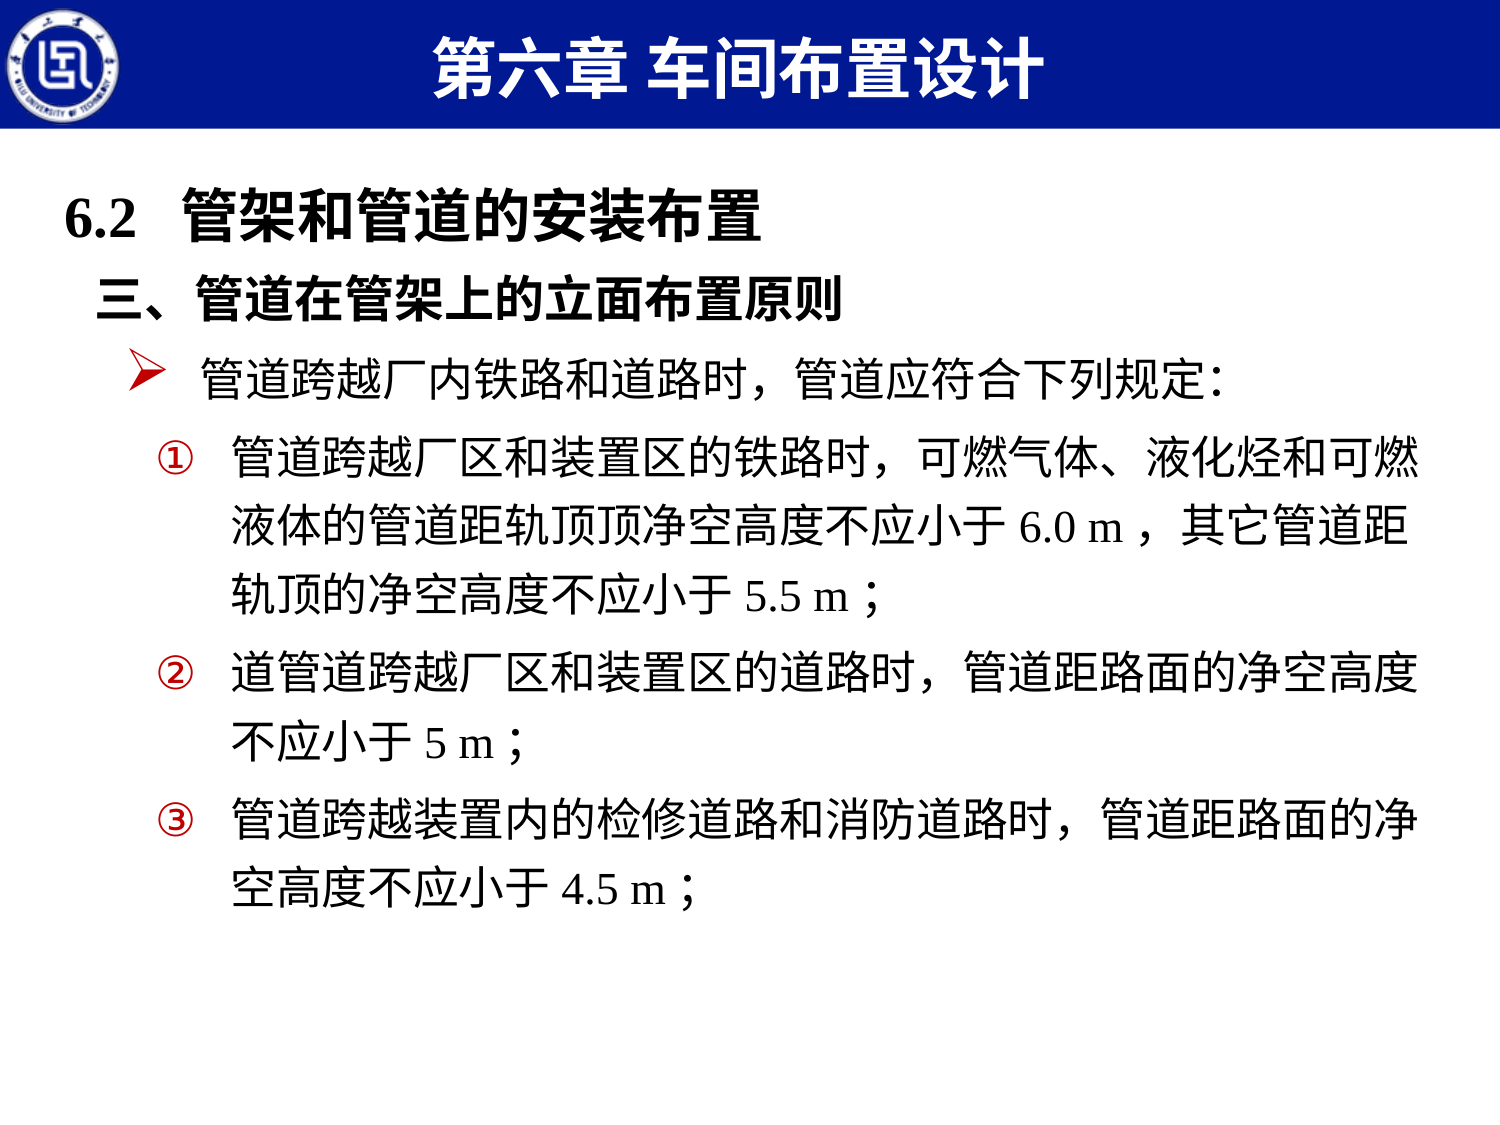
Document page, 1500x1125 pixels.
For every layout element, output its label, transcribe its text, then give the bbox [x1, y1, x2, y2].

text_box 第六章 车间布置设计 [58, 19, 1418, 115]
text_box 6.2 管架和管道的安装布置 三、管道在管架上的立面布置原则 管道跨越厂内铁路和道路时，管道应符合下列规定： 管道跨越厂区和装置区的铁路时，可燃气体、液化烃和可燃液体的管道距轨顶顶净空高度不应小于6.0 m，其它管道距轨顶的净空高度不应小于5.5 m； 道管道跨越厂区和装置区的道路时，管道距路面的净空高度不应小于5 m； 管道跨越装置内的检修道路和消防道路时，管道距路面的净空高度不应小于4.5 m； [50, 172, 1438, 1059]
picture [1, 7, 123, 126]
